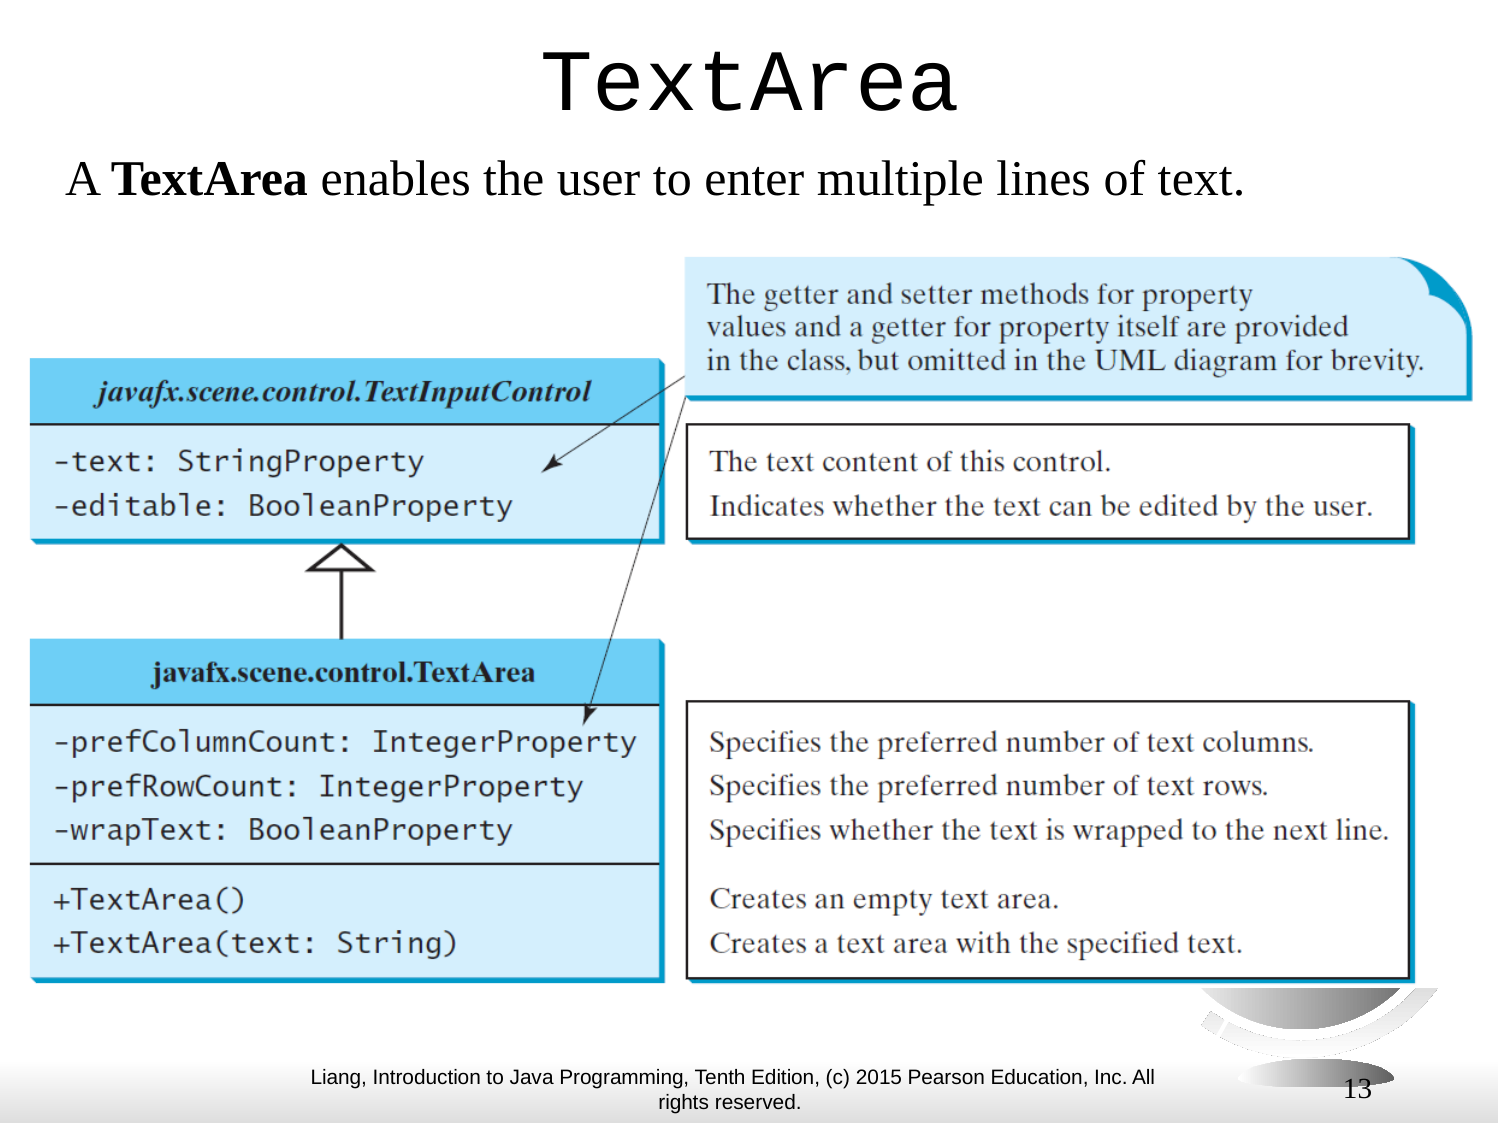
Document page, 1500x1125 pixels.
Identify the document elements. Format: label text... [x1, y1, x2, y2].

title TextArea [112, 37, 1388, 113]
picture [24, 245, 1474, 988]
slide_number 13 [1074, 1049, 1388, 1125]
list A TextArea enables the user to enter multiple lines of text. [50, 137, 1438, 238]
